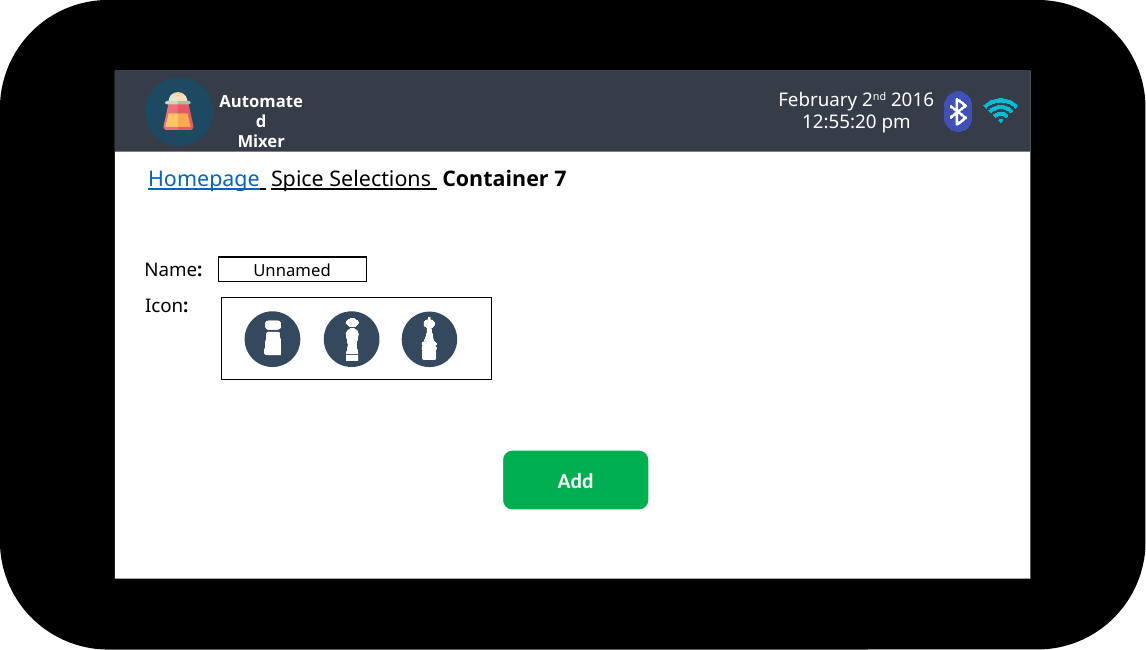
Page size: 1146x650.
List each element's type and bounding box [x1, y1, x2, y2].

text_box [401, 311, 458, 368]
text_box [0, 0, 1146, 650]
picture [983, 93, 1018, 128]
picture [937, 91, 979, 133]
text_box [144, 77, 214, 146]
text_box [323, 311, 380, 368]
text_box [244, 311, 301, 368]
